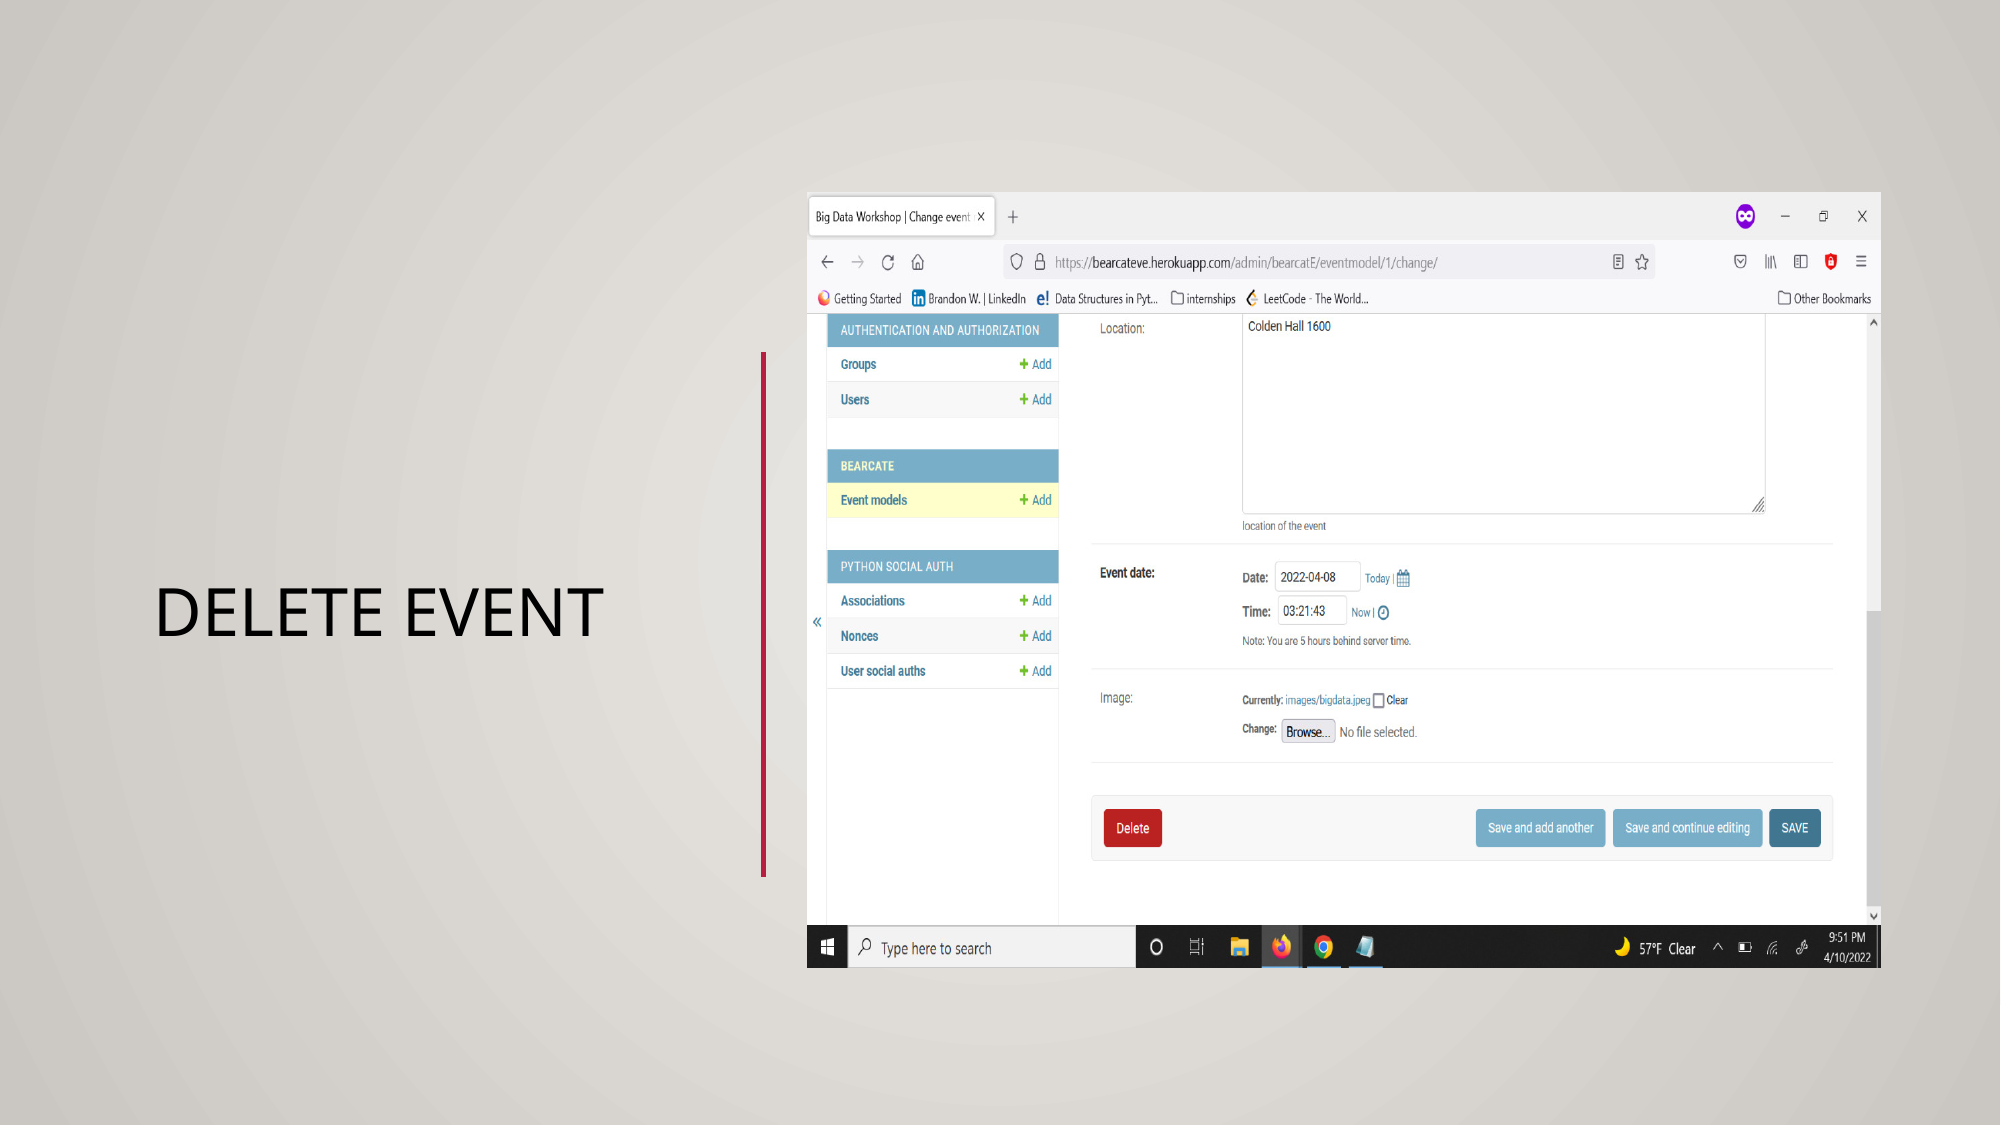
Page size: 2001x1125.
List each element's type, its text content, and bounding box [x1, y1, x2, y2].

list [807, 192, 1882, 968]
title DELETE EVENT [138, 262, 720, 968]
text_box [0, 0, 2000, 1125]
